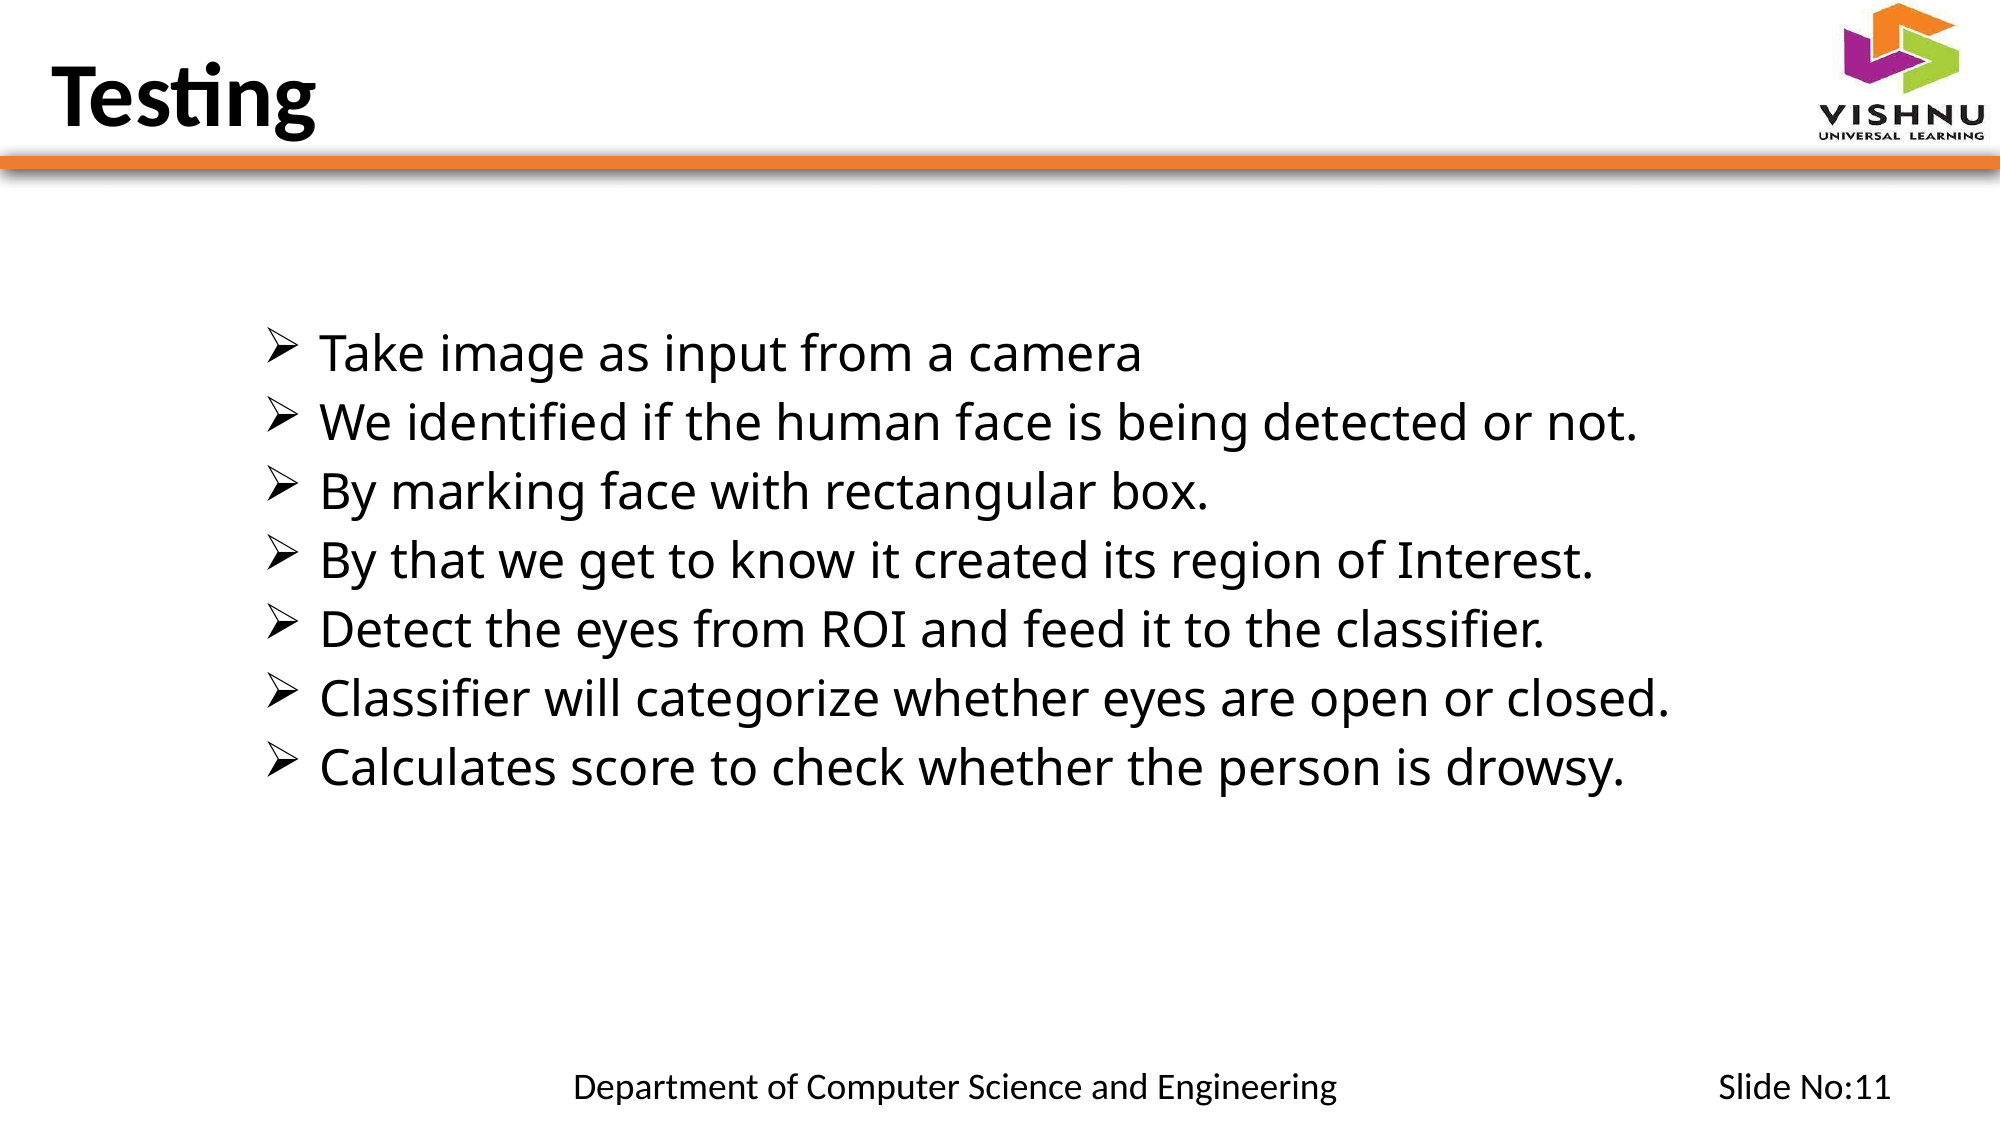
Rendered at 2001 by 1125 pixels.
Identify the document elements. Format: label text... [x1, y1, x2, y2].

text_box Department of Computer Science and Engineering Slide No:11 [0, 1054, 2000, 1125]
text_box [0, 155, 2000, 170]
text_box Testing [36, 27, 1781, 152]
text_box Take image as input from a camera We identified if the human face is being detected or not. By marking face with rectangular box. By that we get to know it created its region of Interest. Detect the eyes from ROI and feed it to the classifier. Classifier will categorize whether eyes are open or closed. Calculates score to check whether the person is drowsy. [248, 305, 1886, 884]
picture [1803, 0, 2000, 142]
